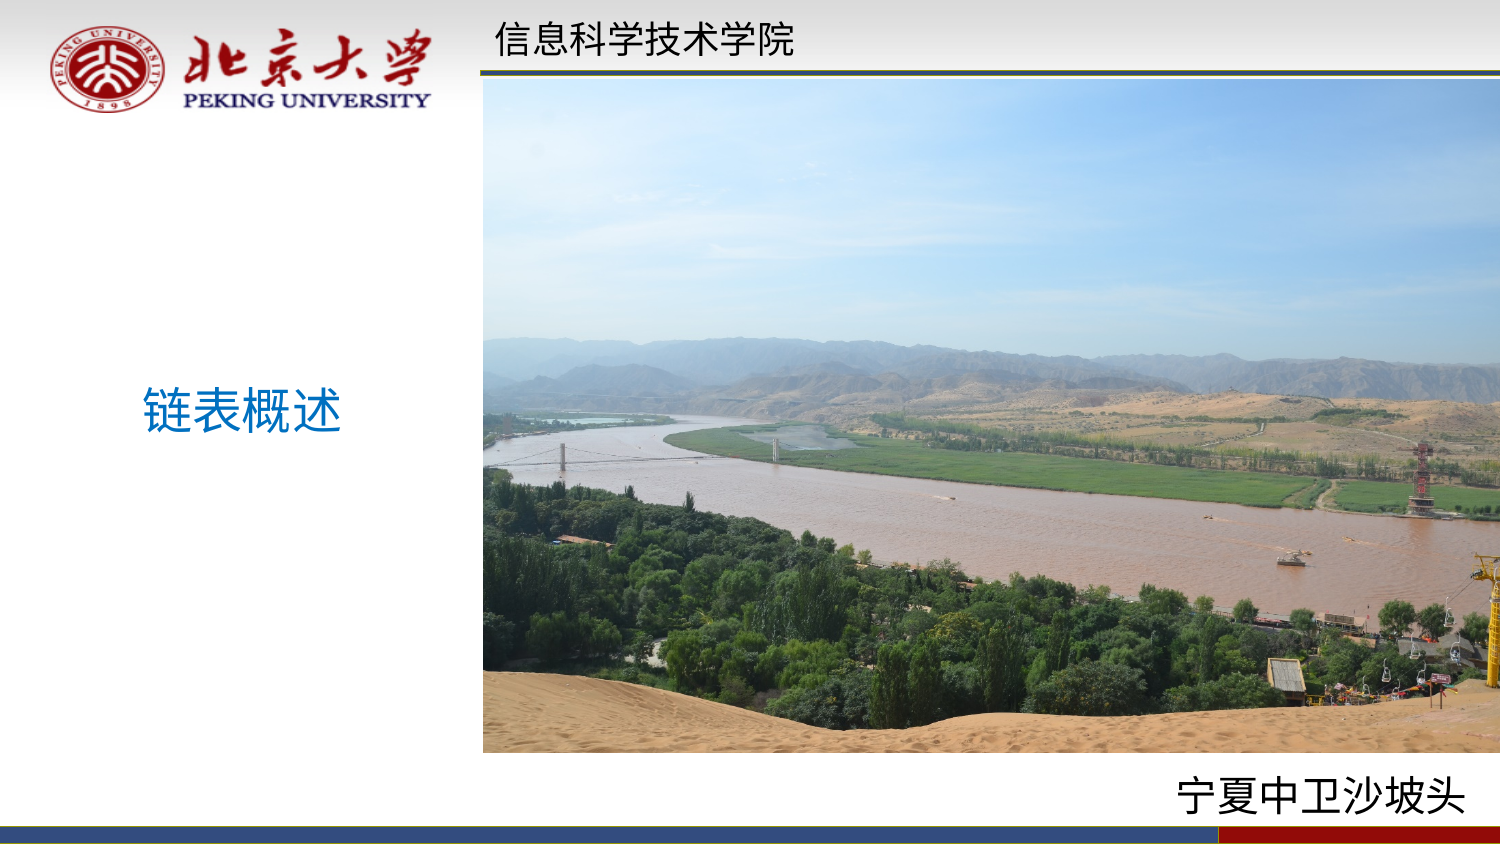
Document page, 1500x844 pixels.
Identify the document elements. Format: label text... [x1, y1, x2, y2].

title 链表概述 [0, 372, 478, 456]
picture [0, 0, 1500, 753]
text_box 宁夏中卫沙坡头 [1104, 762, 1483, 819]
text_box 信息科学技术学院 [480, 8, 810, 69]
